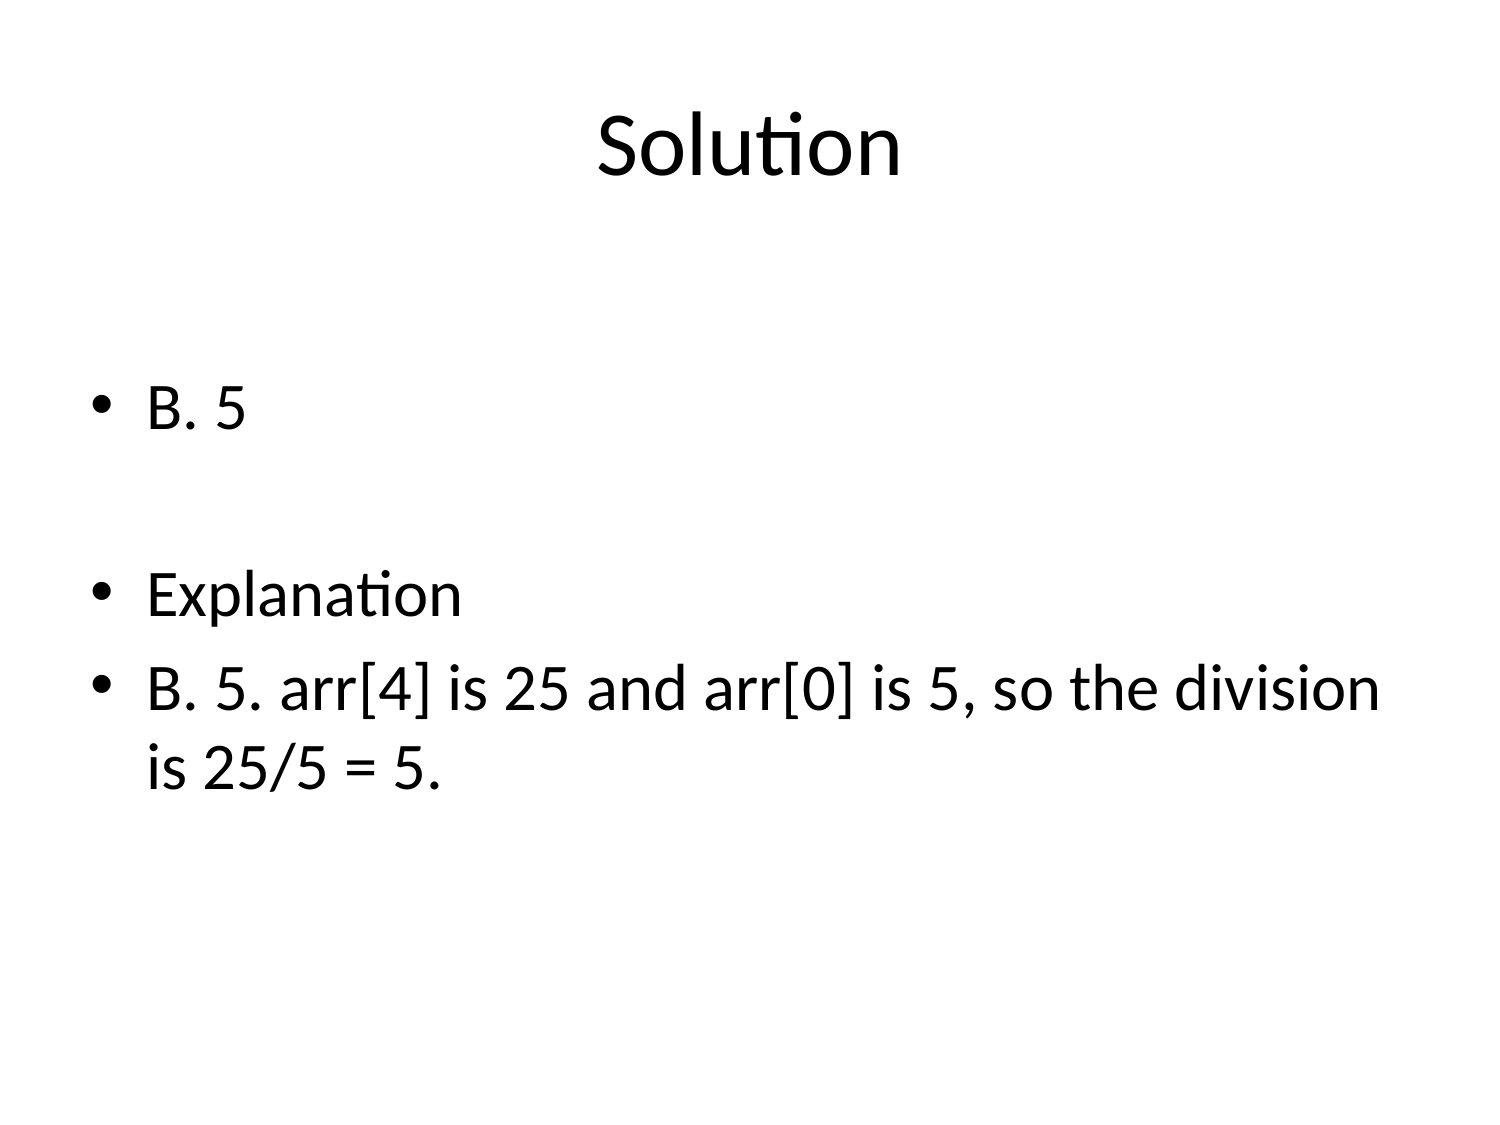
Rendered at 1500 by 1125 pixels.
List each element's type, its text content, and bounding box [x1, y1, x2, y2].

list B. 5 Explanation B. 5. arr[4] is 25 and arr[0] is 5, so the division is 25/5 = 5. [75, 262, 1425, 1005]
title Solution [75, 45, 1425, 233]
